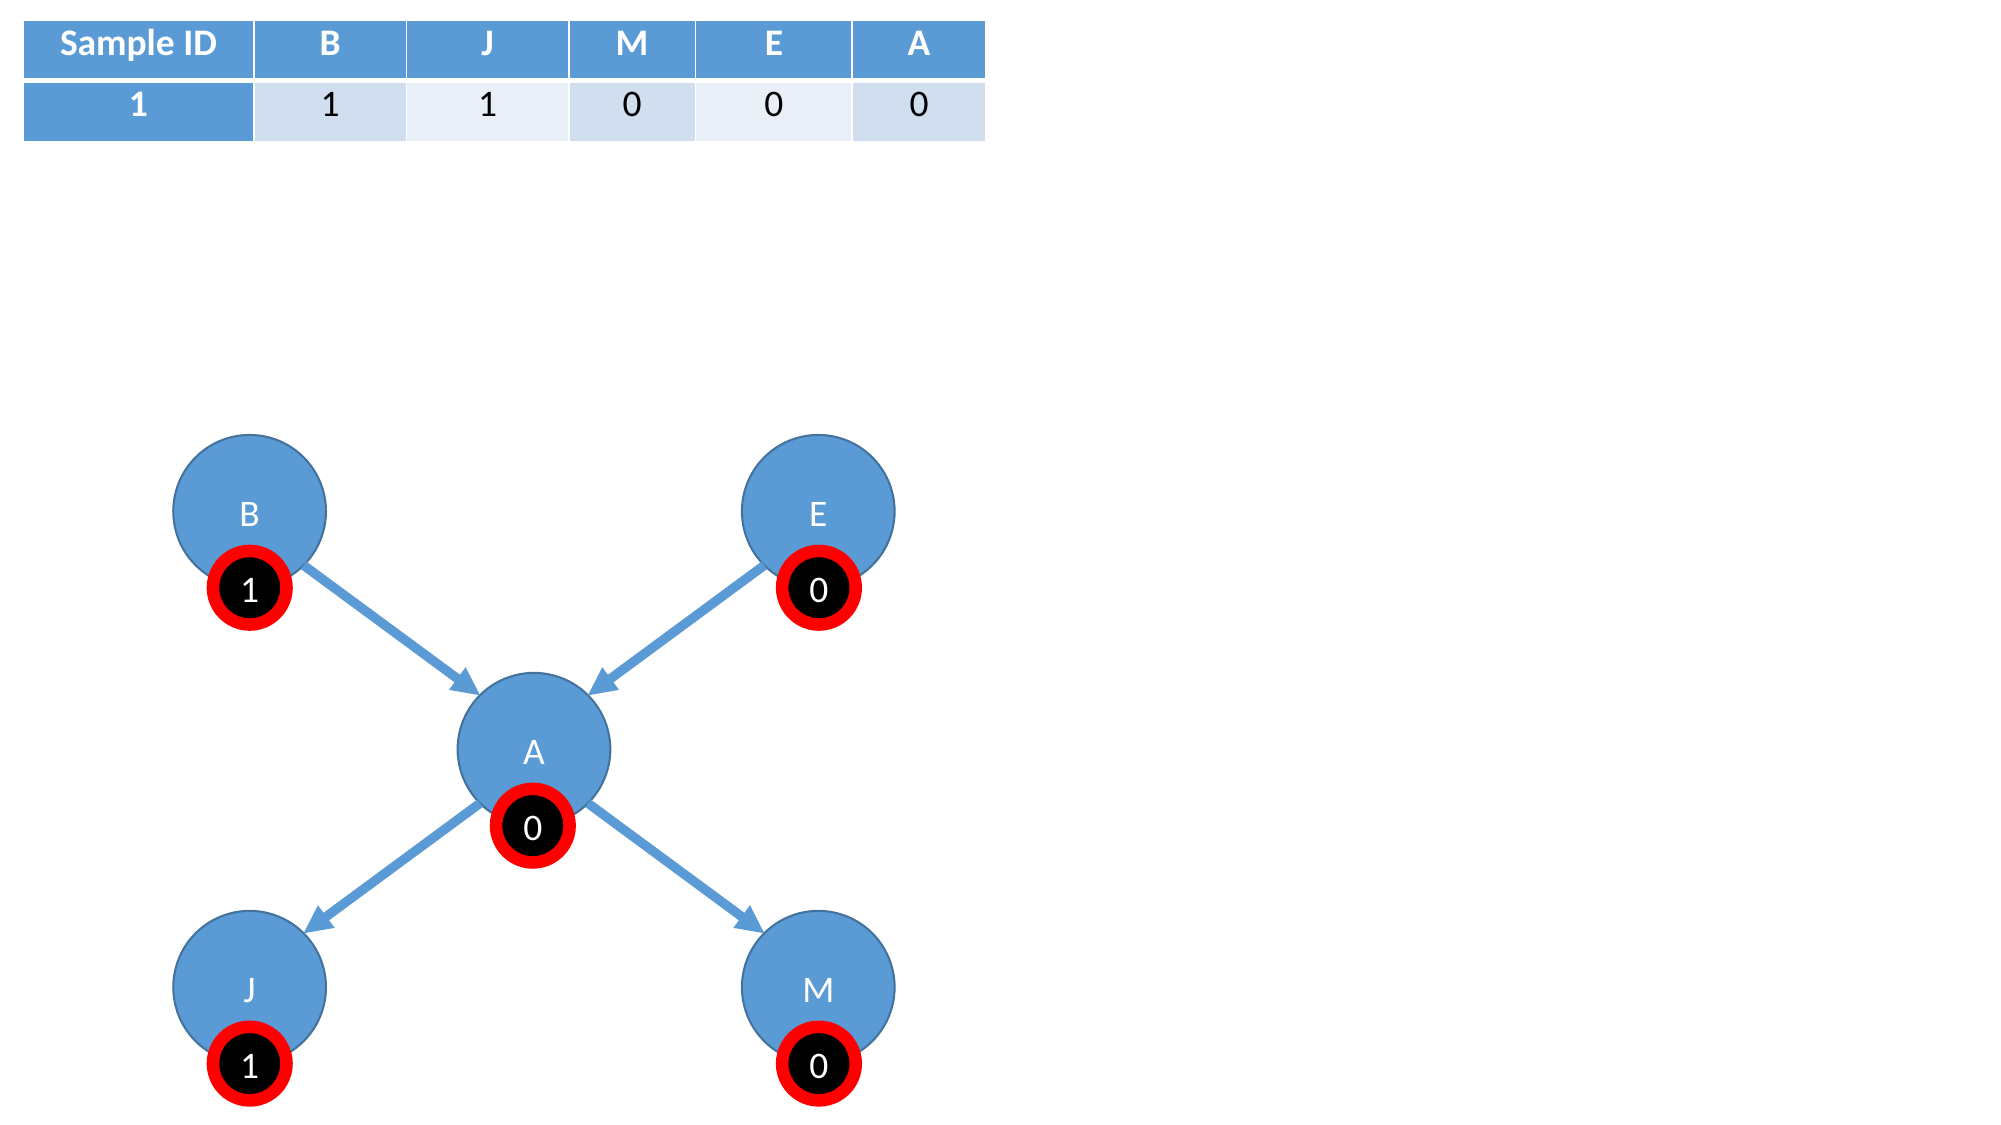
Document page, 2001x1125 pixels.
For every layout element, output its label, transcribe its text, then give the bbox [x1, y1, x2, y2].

table_header B [255, 21, 406, 78]
table_header M [570, 21, 695, 78]
table_cell 0 [570, 83, 695, 141]
text_box 0 [494, 787, 571, 864]
text_box 0 [781, 1025, 857, 1102]
text_box E [740, 433, 896, 580]
table_header J [407, 21, 568, 78]
text_box B [172, 433, 328, 580]
text_box M [740, 909, 896, 1056]
table_cell 0 [853, 83, 985, 141]
table_cell 1 [255, 83, 406, 141]
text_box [303, 565, 480, 696]
table_cell 1 [24, 83, 253, 141]
table_header Sample ID [24, 21, 253, 78]
text_box 0 [781, 549, 857, 626]
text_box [587, 565, 765, 696]
table_cell 1 [407, 83, 568, 141]
table_cell 0 [696, 83, 851, 141]
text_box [303, 803, 480, 934]
text_box J [172, 909, 328, 1055]
text_box 1 [211, 1025, 288, 1102]
text_box A [456, 671, 612, 818]
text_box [587, 803, 765, 934]
text_box 1 [211, 549, 288, 626]
table_header A [853, 21, 985, 78]
table_header E [696, 21, 851, 78]
